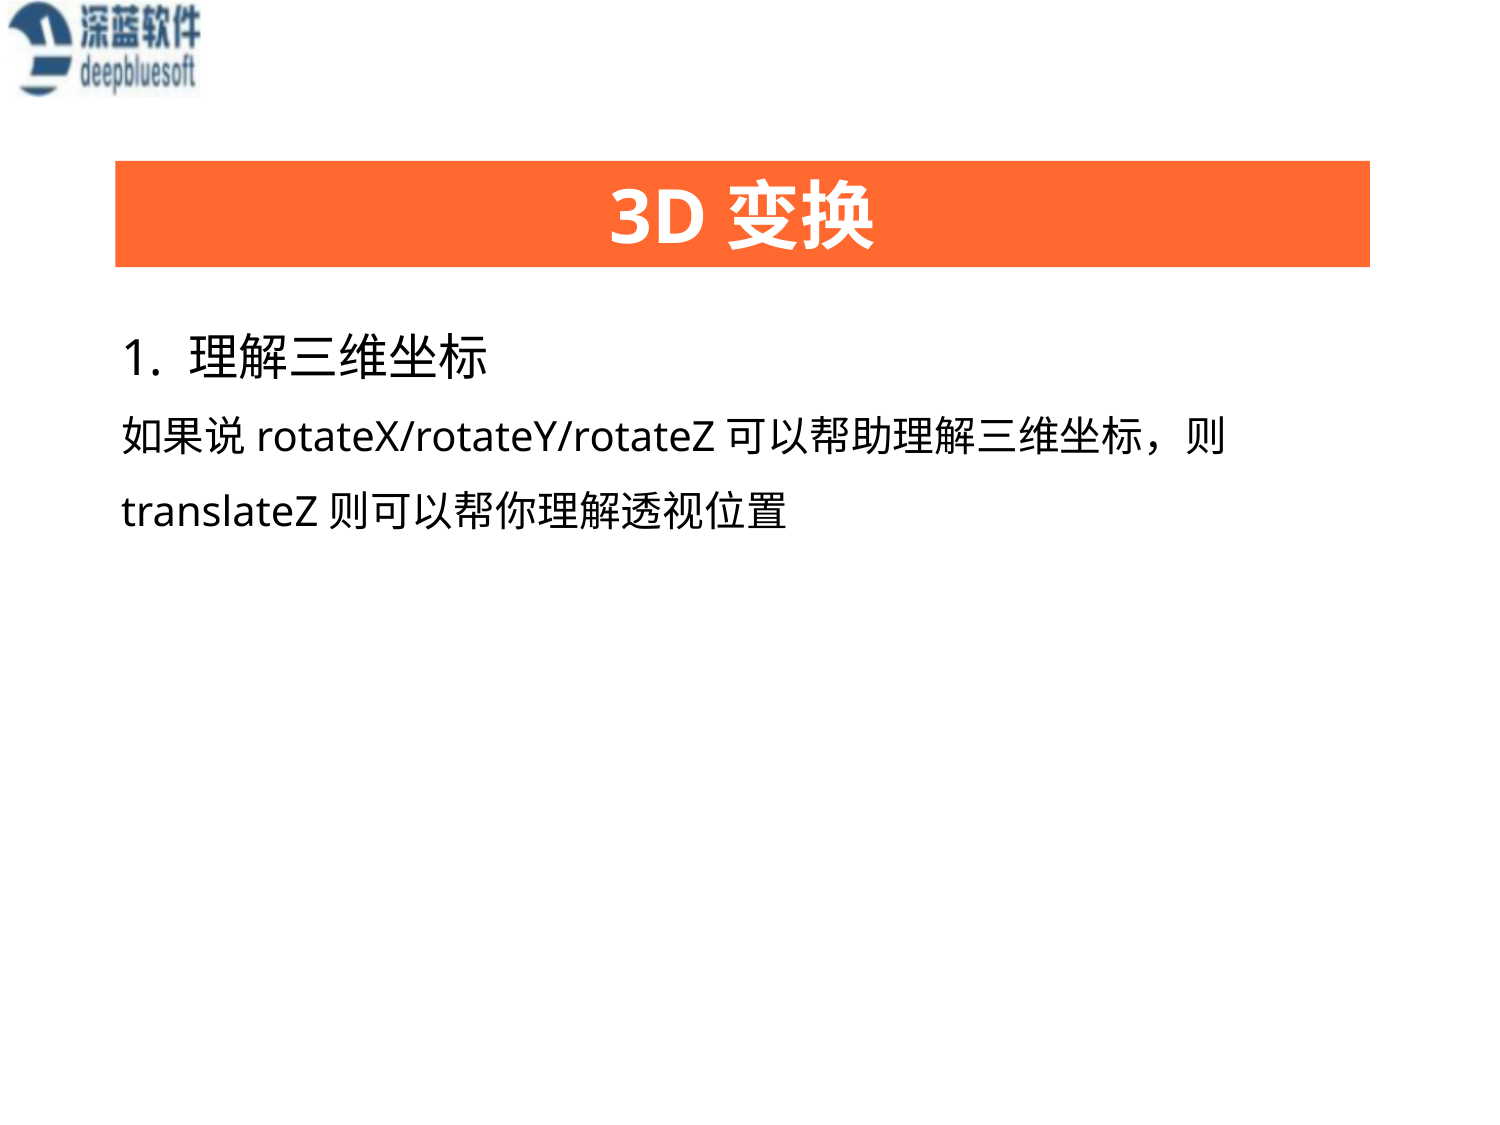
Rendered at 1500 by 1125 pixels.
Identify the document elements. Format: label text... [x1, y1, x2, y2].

text_box [113, 159, 1372, 269]
text_box 3D变换 [175, 160, 1310, 266]
text_box 1. 理解三维坐标 如果说rotateX/rotateY/rotateZ可以帮助理解三维坐标，则translateZ则可以帮你理解透视位置 [106, 287, 1394, 543]
picture [5, 0, 207, 99]
